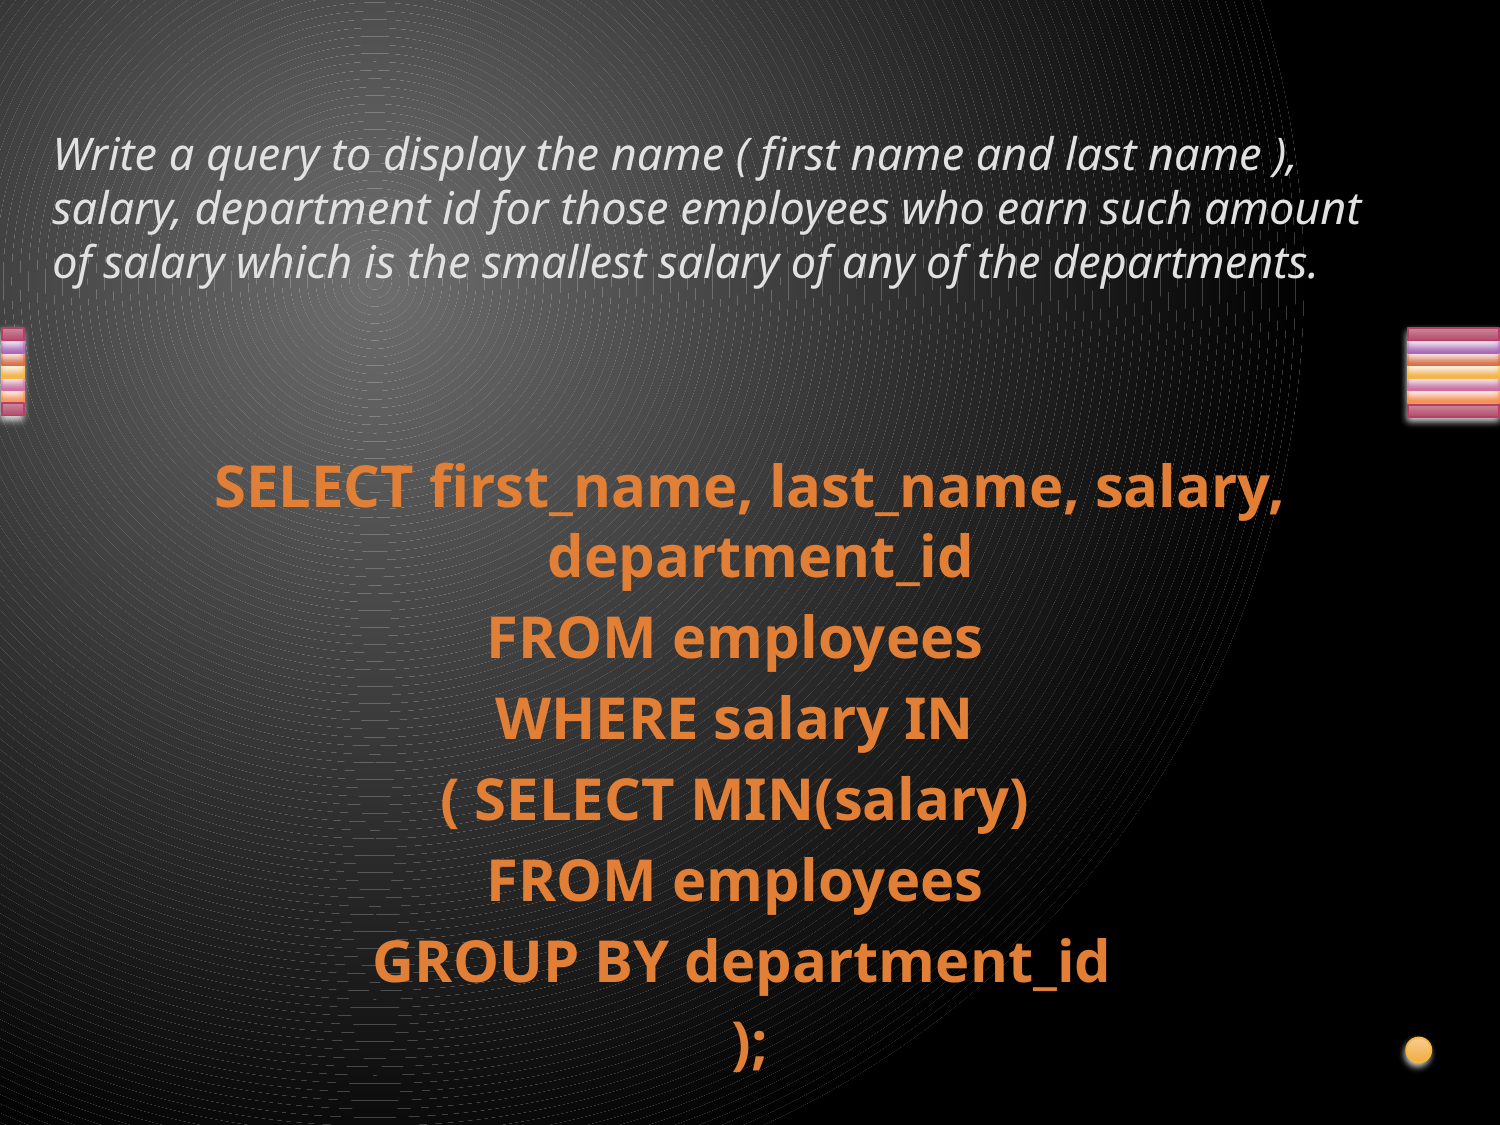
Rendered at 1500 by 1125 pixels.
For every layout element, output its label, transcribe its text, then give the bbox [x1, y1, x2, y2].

list SELECT first_name, last_name, salary, department_id FROM employees WHERE salary IN ( SELECT MIN(salary) FROM employees GROUP BY department_id ); [37, 437, 1463, 1088]
title Write a query to display the name ( first name and last name ), salary, department id for those employees who earn such amount of salary which is the smallest salary of any of the departments. [37, 112, 1388, 300]
